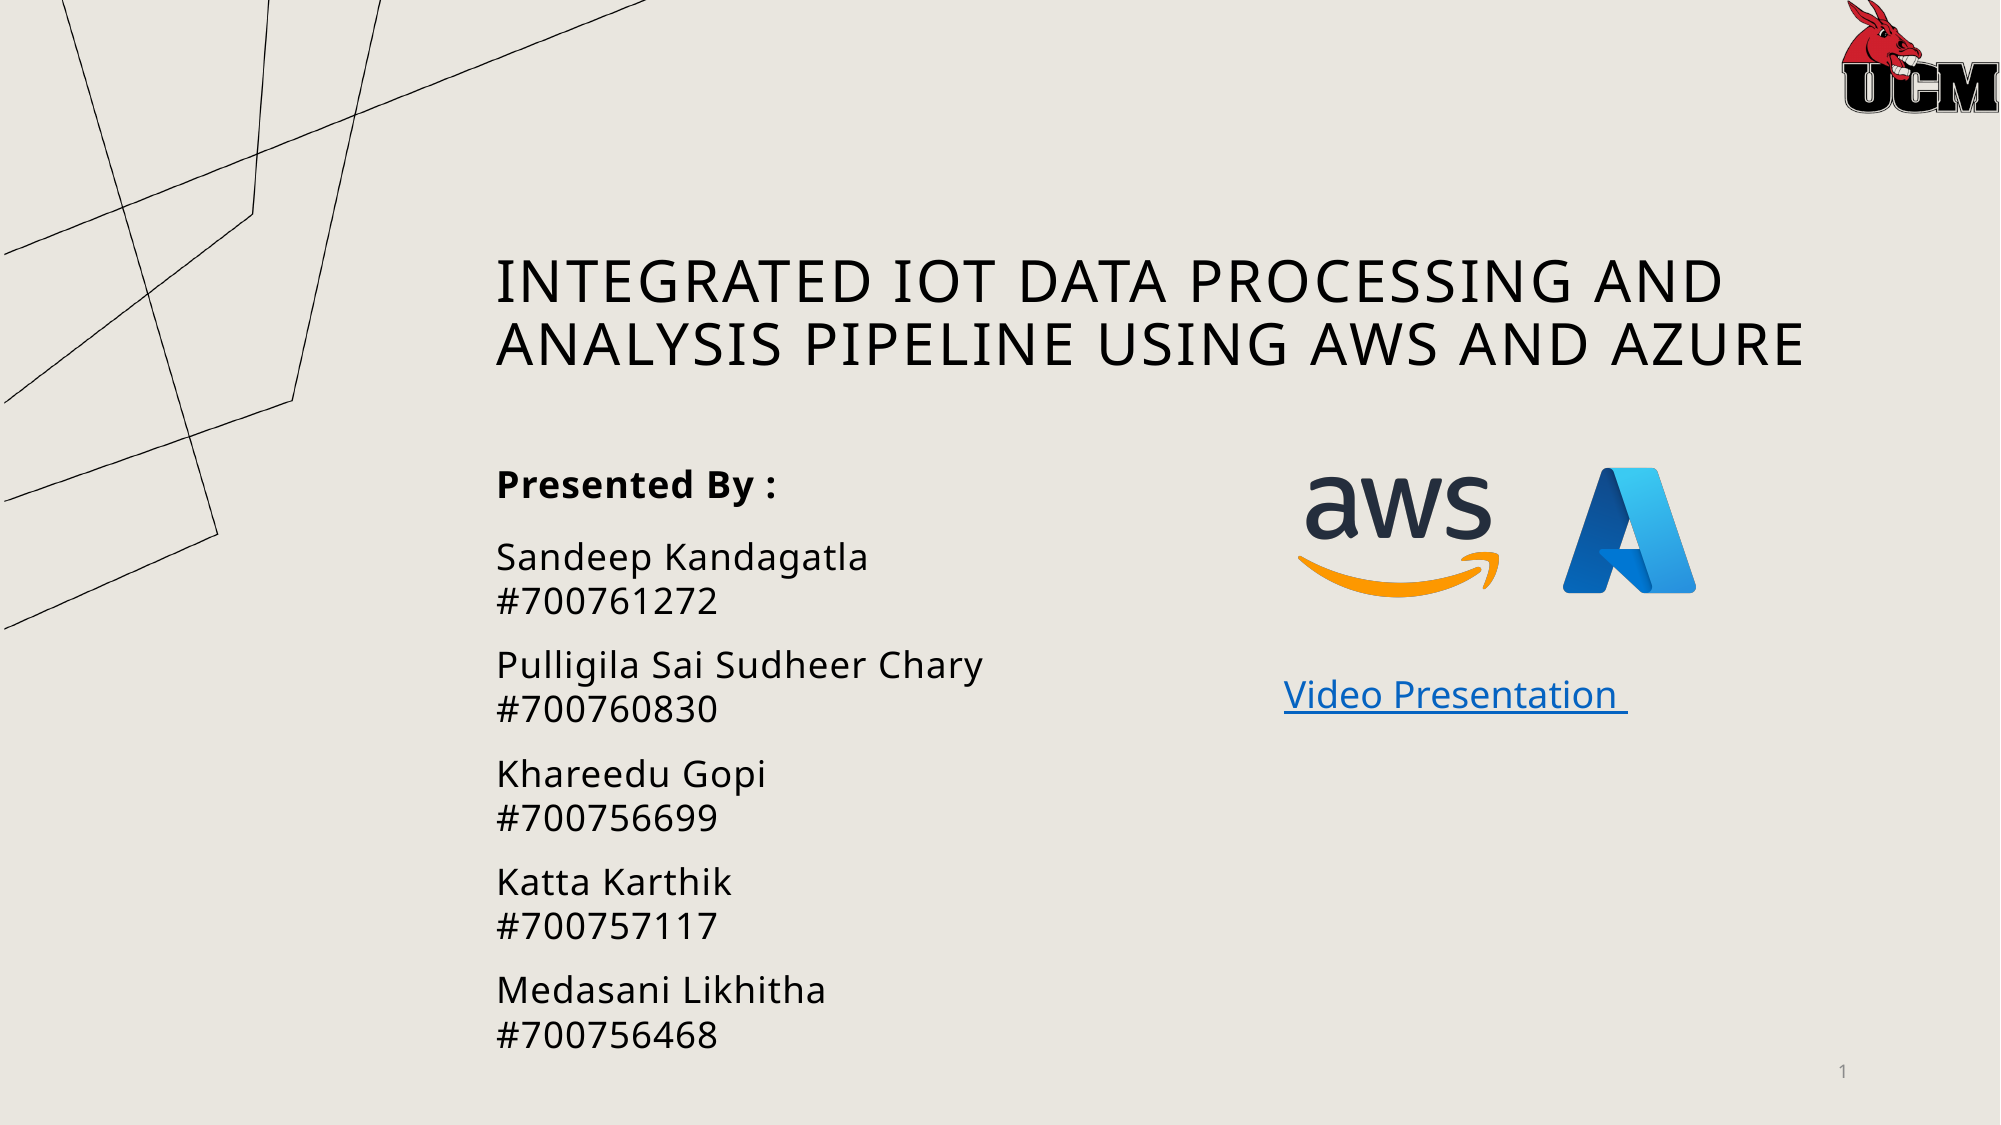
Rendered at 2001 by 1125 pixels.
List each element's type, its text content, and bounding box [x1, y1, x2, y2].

title Integrated iot data processing and analysis pipeline using aws and azure [481, 93, 1863, 386]
picture [1297, 476, 1500, 598]
picture [1557, 458, 1702, 603]
picture [1841, 0, 2000, 114]
slide_number 1 [1701, 1042, 1864, 1103]
list Presented By : [481, 458, 1125, 533]
text_box Video Presentation [1269, 663, 1643, 730]
picture [4, 0, 676, 642]
list Sandeep Kandagatla #700761272 Pulligila Sai Sudheer Chary #700760830 Khareedu Gopi #700756699 Katta Karthik #700757117 Medasani Likhitha #700756468 [481, 533, 1194, 1064]
